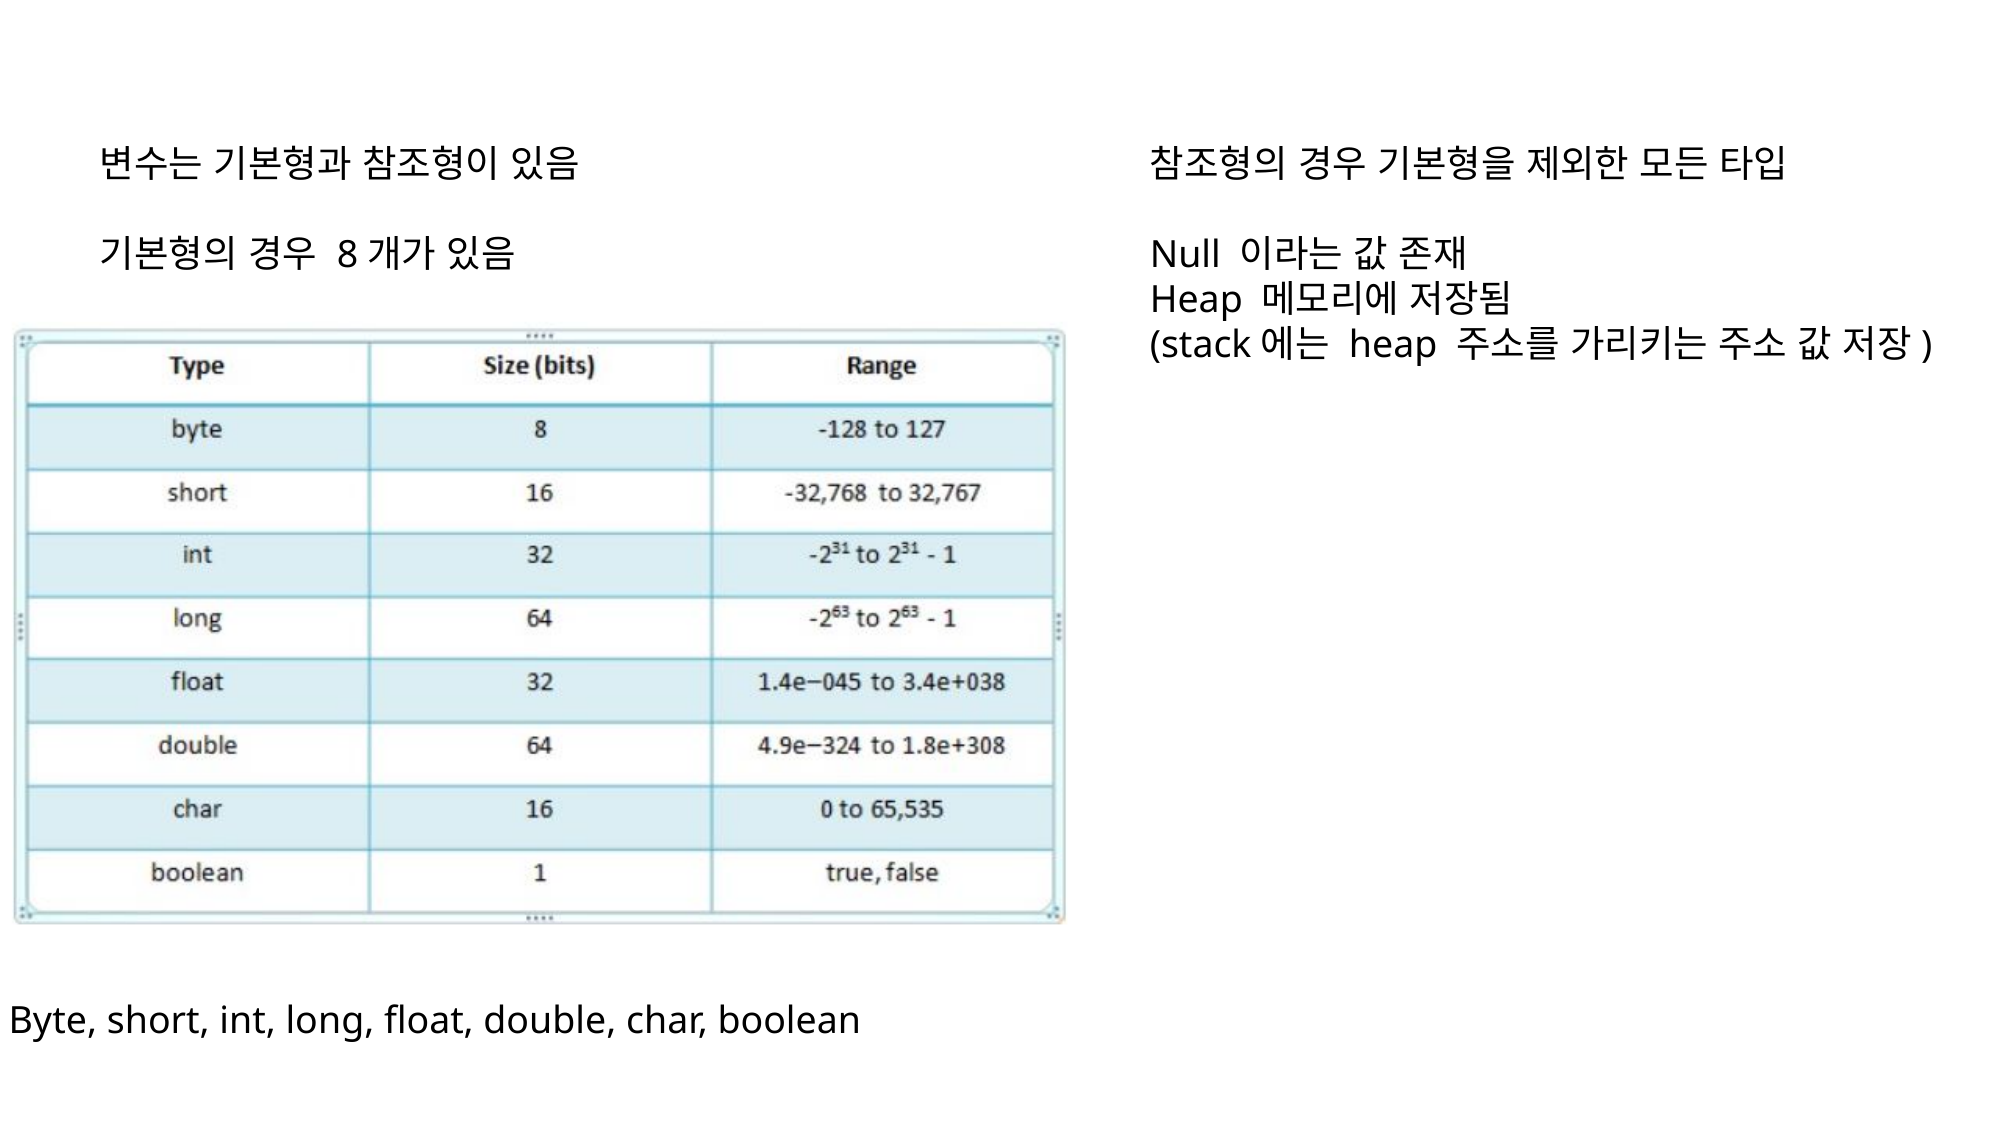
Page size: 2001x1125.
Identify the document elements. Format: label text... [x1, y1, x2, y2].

text_box 변수는 기본형과 참조형이 있음 기본형의 경우 8개가 있음 [85, 132, 595, 283]
text_box Byte, short, int, long, float, double, char, boolean [0, 988, 877, 1049]
text_box 참조형의 경우 기본형을 제외한 모든 타입 Null 이라는 값 존재 Heap 메모리에 저장됨 (stack에는 heap 주소를 가리키는 주소 값 저장) [1135, 132, 1948, 418]
picture [0, 316, 1080, 934]
